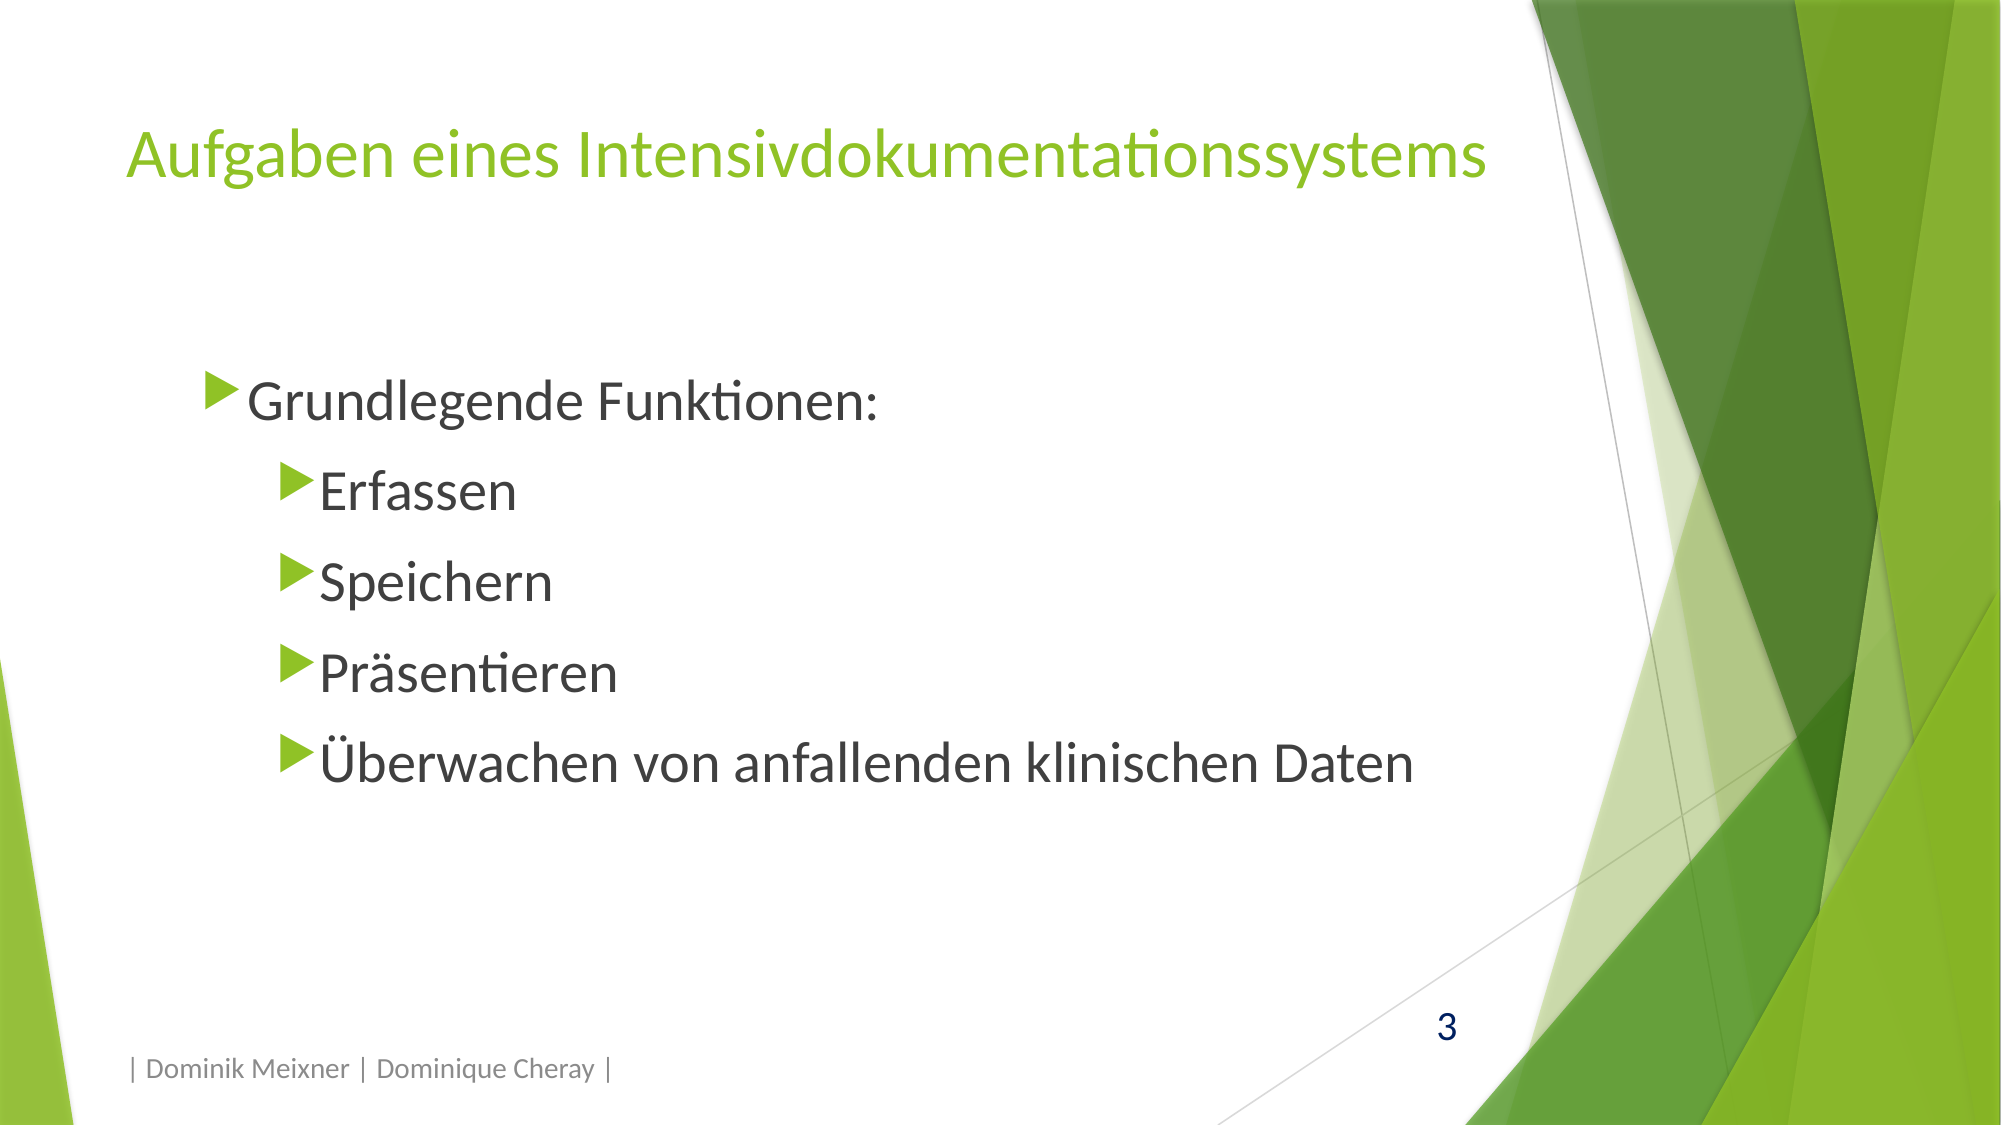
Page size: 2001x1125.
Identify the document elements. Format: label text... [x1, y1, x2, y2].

title Aufgaben eines Intensivdokumentationssystems [111, 99, 1522, 317]
footer | Dominik Meixner | Dominique Cheray | [111, 1036, 1145, 1097]
list Grundlegende Funktionen: Erfassen Speichern Präsentieren Überwachen von anfallenden klinischen Daten [111, 354, 1522, 992]
